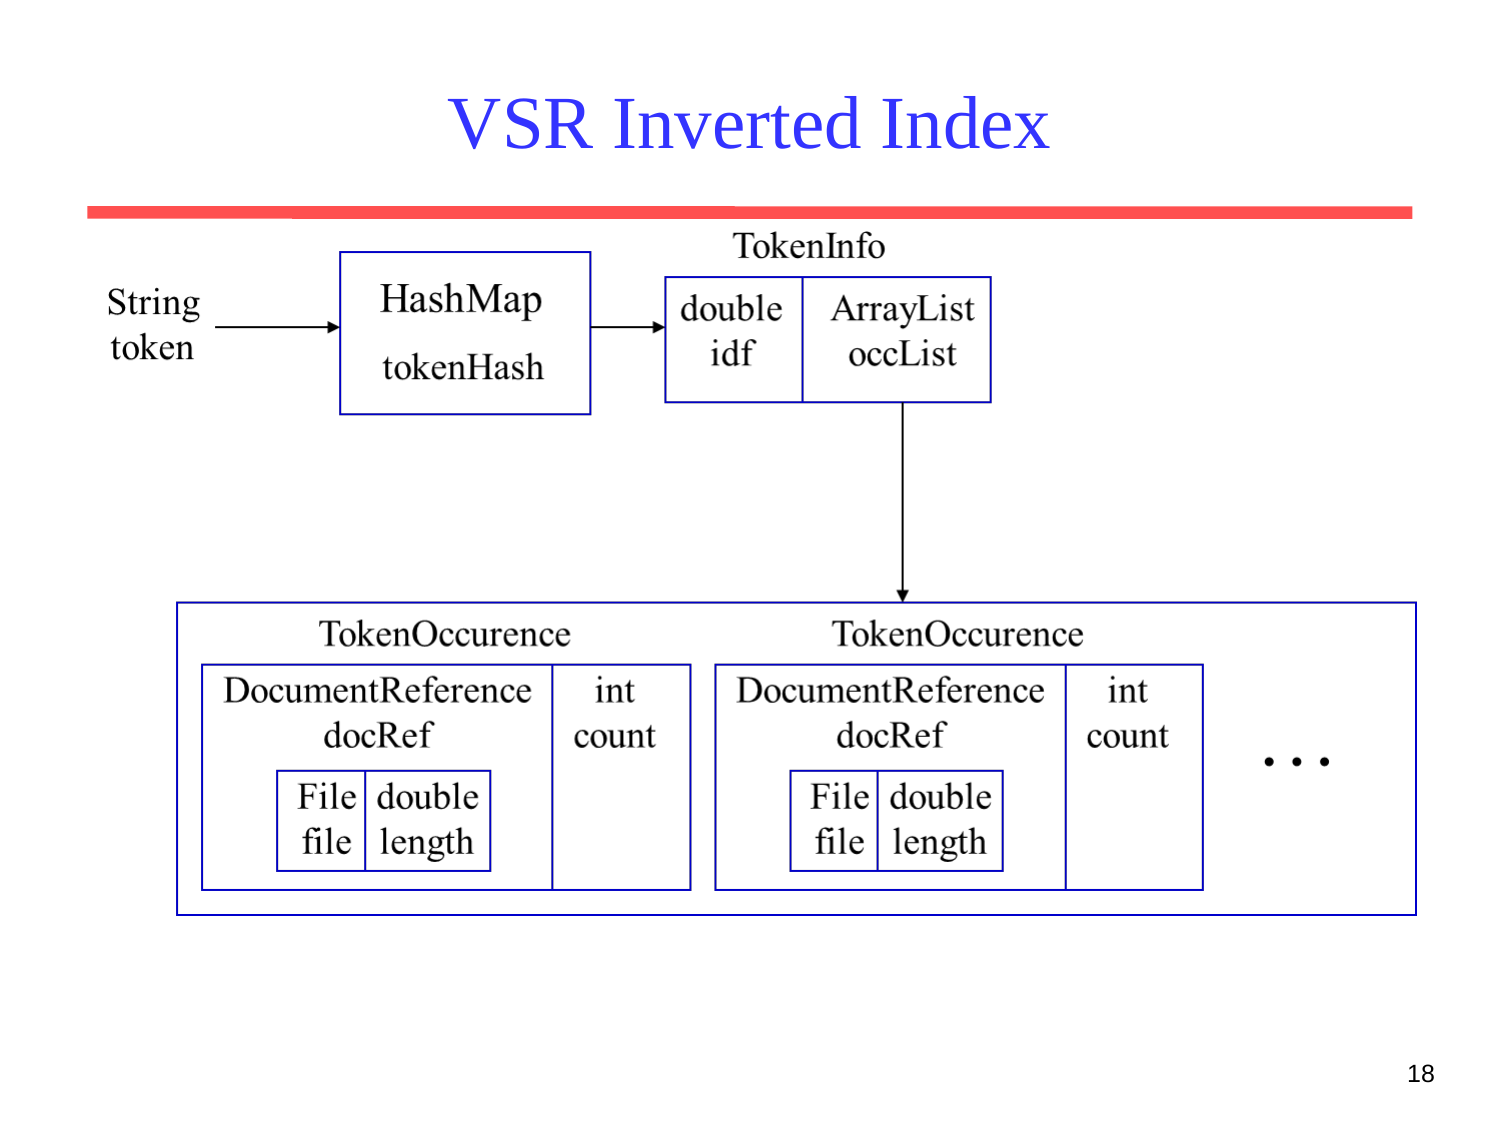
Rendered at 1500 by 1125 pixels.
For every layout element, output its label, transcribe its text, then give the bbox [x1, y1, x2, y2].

slide_number 18 [1137, 1049, 1451, 1125]
picture [83, 209, 1417, 916]
title VSR Inverted Index [112, 37, 1388, 200]
